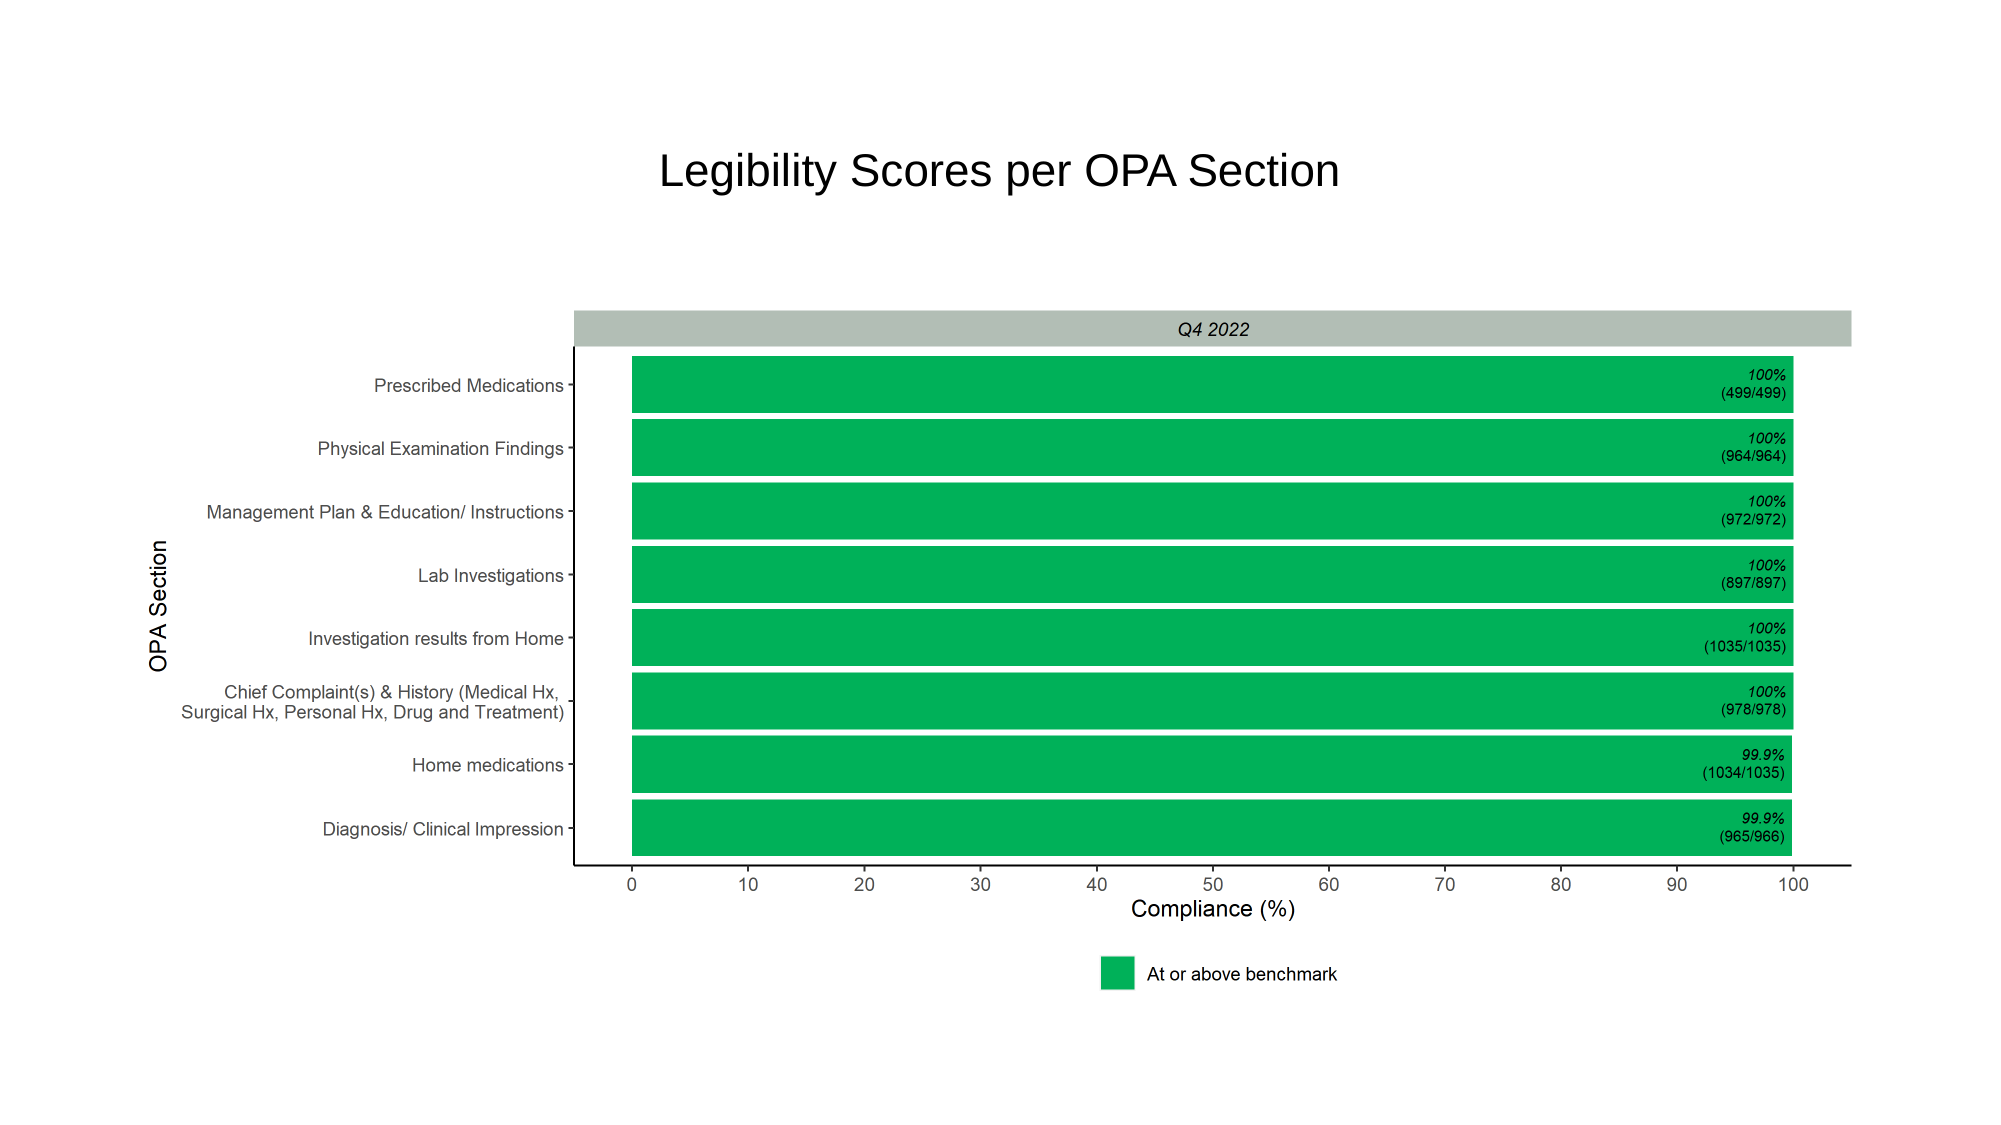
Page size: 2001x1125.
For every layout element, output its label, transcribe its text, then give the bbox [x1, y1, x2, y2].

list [137, 299, 1863, 1014]
title Legibility Scores per OPA Section [137, 59, 1863, 278]
